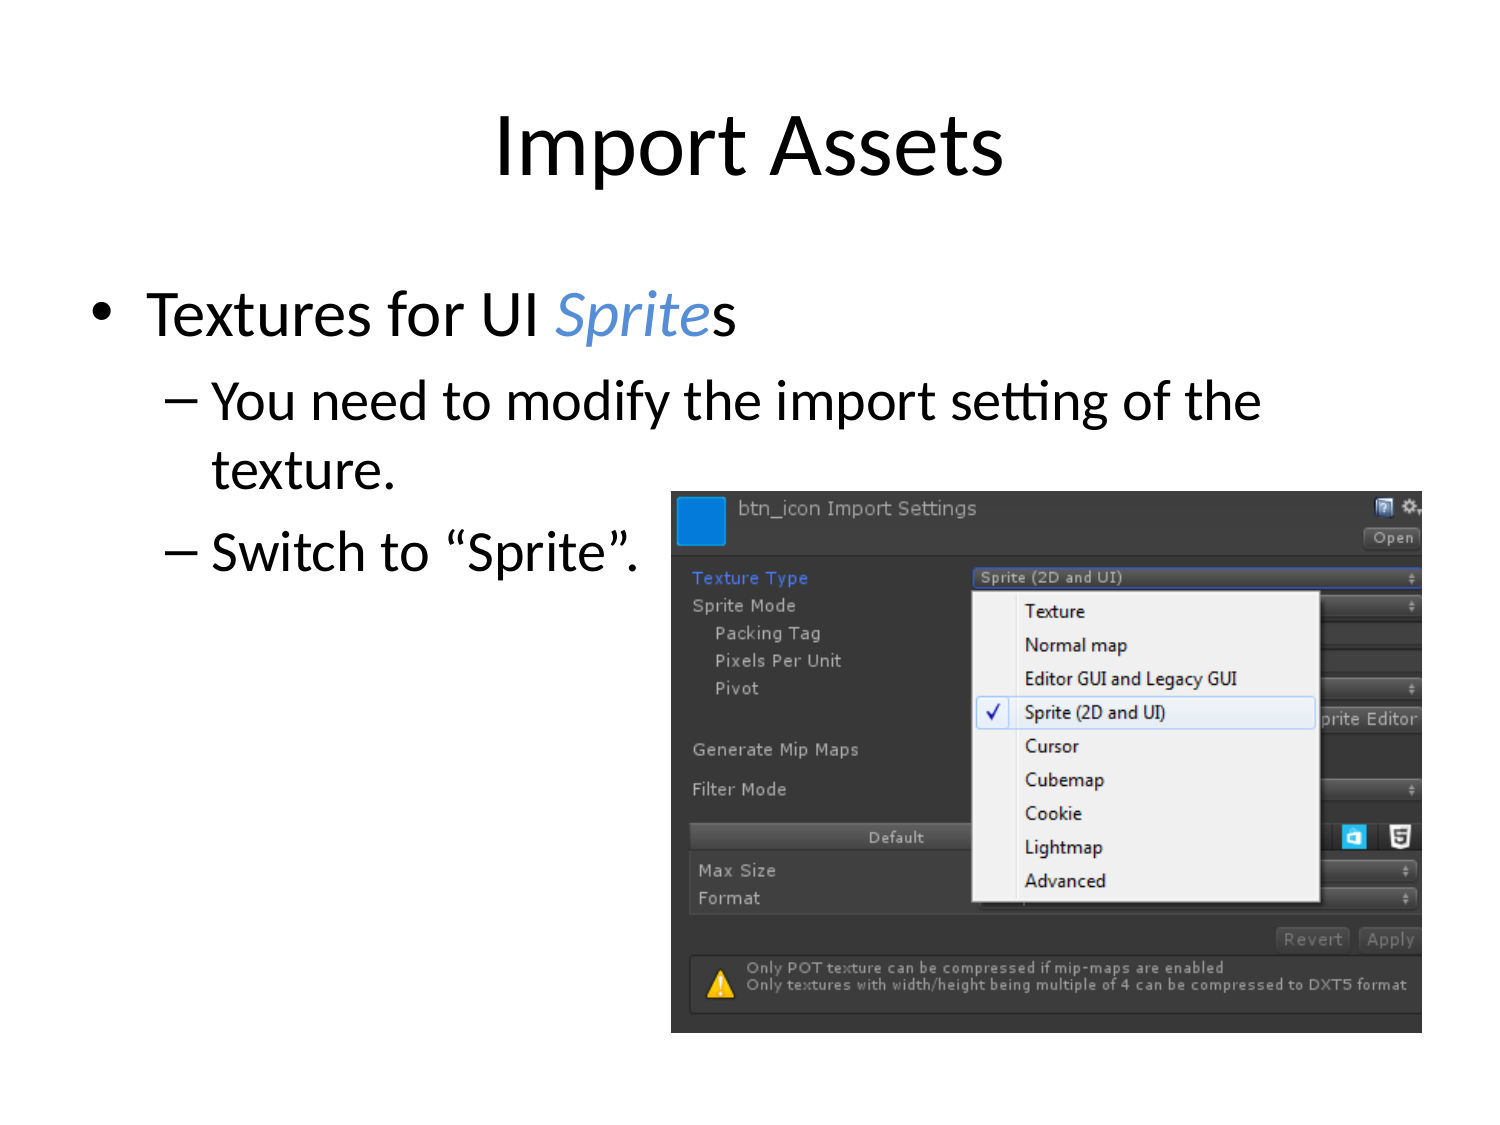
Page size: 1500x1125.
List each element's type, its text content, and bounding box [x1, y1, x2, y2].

title Import Assets [75, 45, 1425, 233]
picture [671, 491, 1422, 1034]
list Textures for UI Sprites You need to modify the import setting of the texture. Switch to “Sprite”. [75, 262, 1425, 1005]
